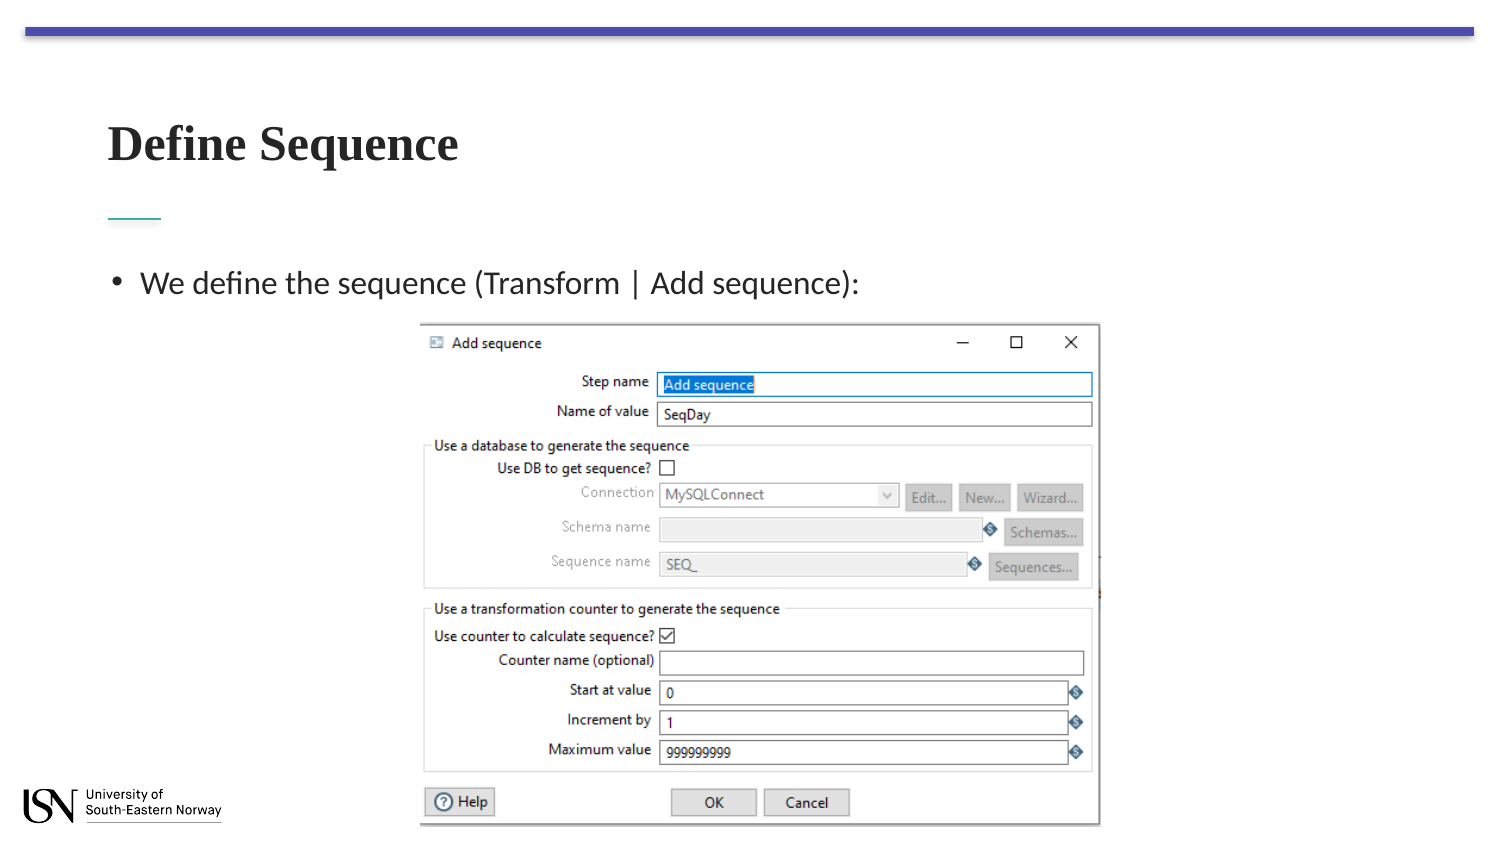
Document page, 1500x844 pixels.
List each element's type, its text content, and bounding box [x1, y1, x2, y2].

picture [420, 321, 1102, 827]
list We define the sequence (Transform | Add sequence): [96, 261, 1414, 730]
title Define Sequence [107, 70, 1414, 211]
picture [3, 768, 238, 844]
